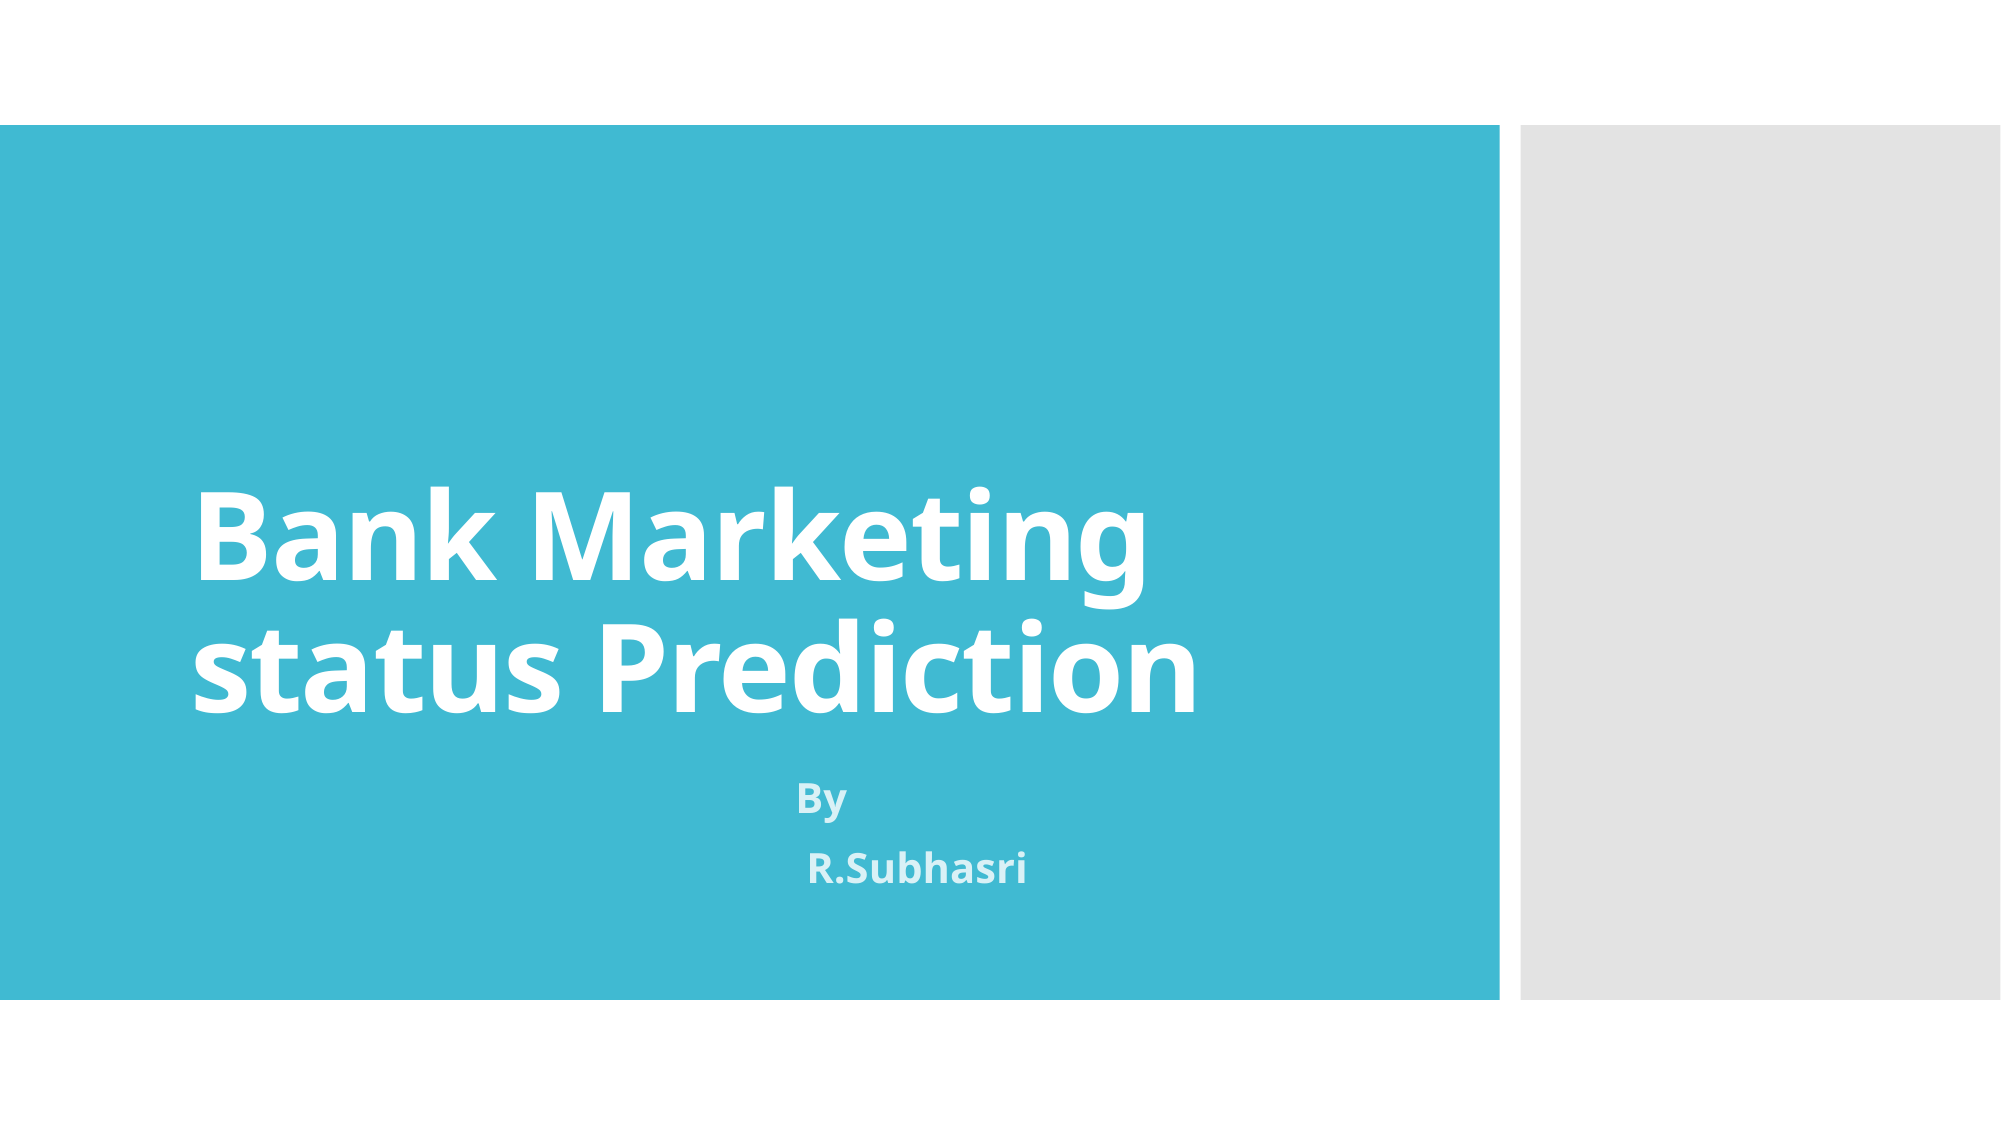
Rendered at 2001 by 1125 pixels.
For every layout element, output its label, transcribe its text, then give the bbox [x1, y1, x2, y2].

subtitle By R.Subhasri [180, 766, 1381, 917]
title Bank Marketing status Prediction [175, 213, 1376, 747]
